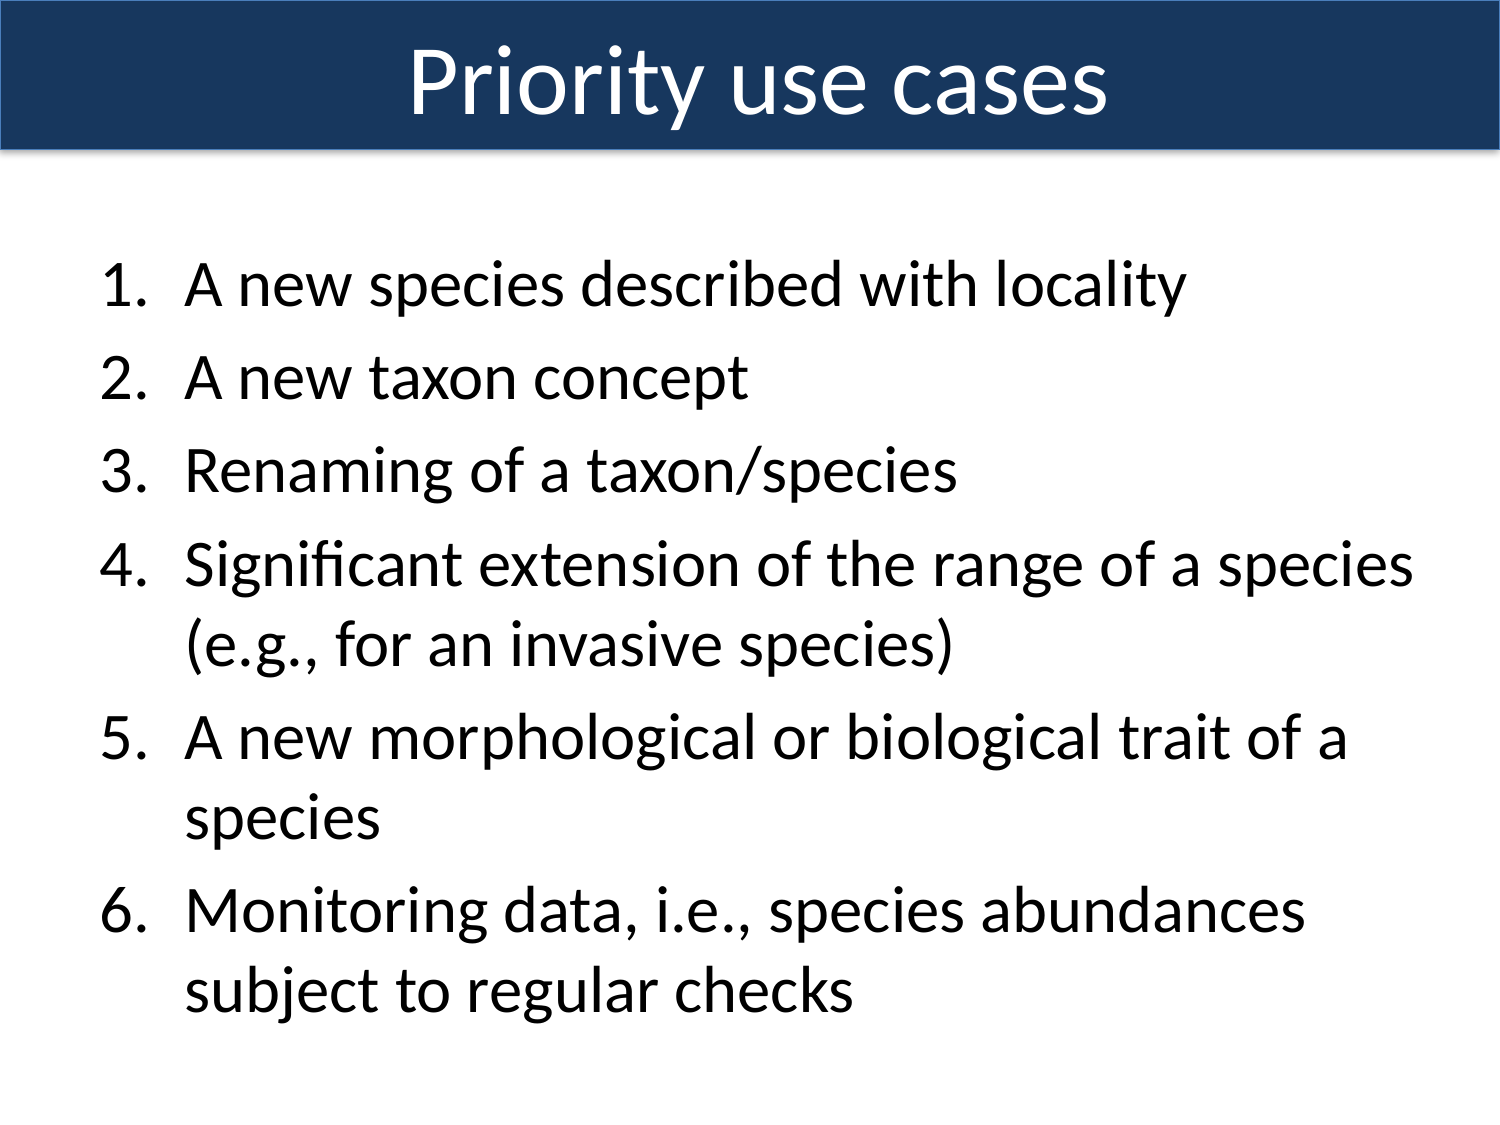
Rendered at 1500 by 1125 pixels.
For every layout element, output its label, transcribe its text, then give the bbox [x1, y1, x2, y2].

subtitle A new species described with locality A new taxon concept Renaming of a taxon/species Significant extension of the range of a species (e.g., for an invasive species) A new morphological or biological trait of a species Monitoring data, i.e., species abundances subject to regular checks [84, 232, 1484, 784]
text_box [0, 0, 8, 150]
title Priority use cases [8, 0, 1500, 163]
